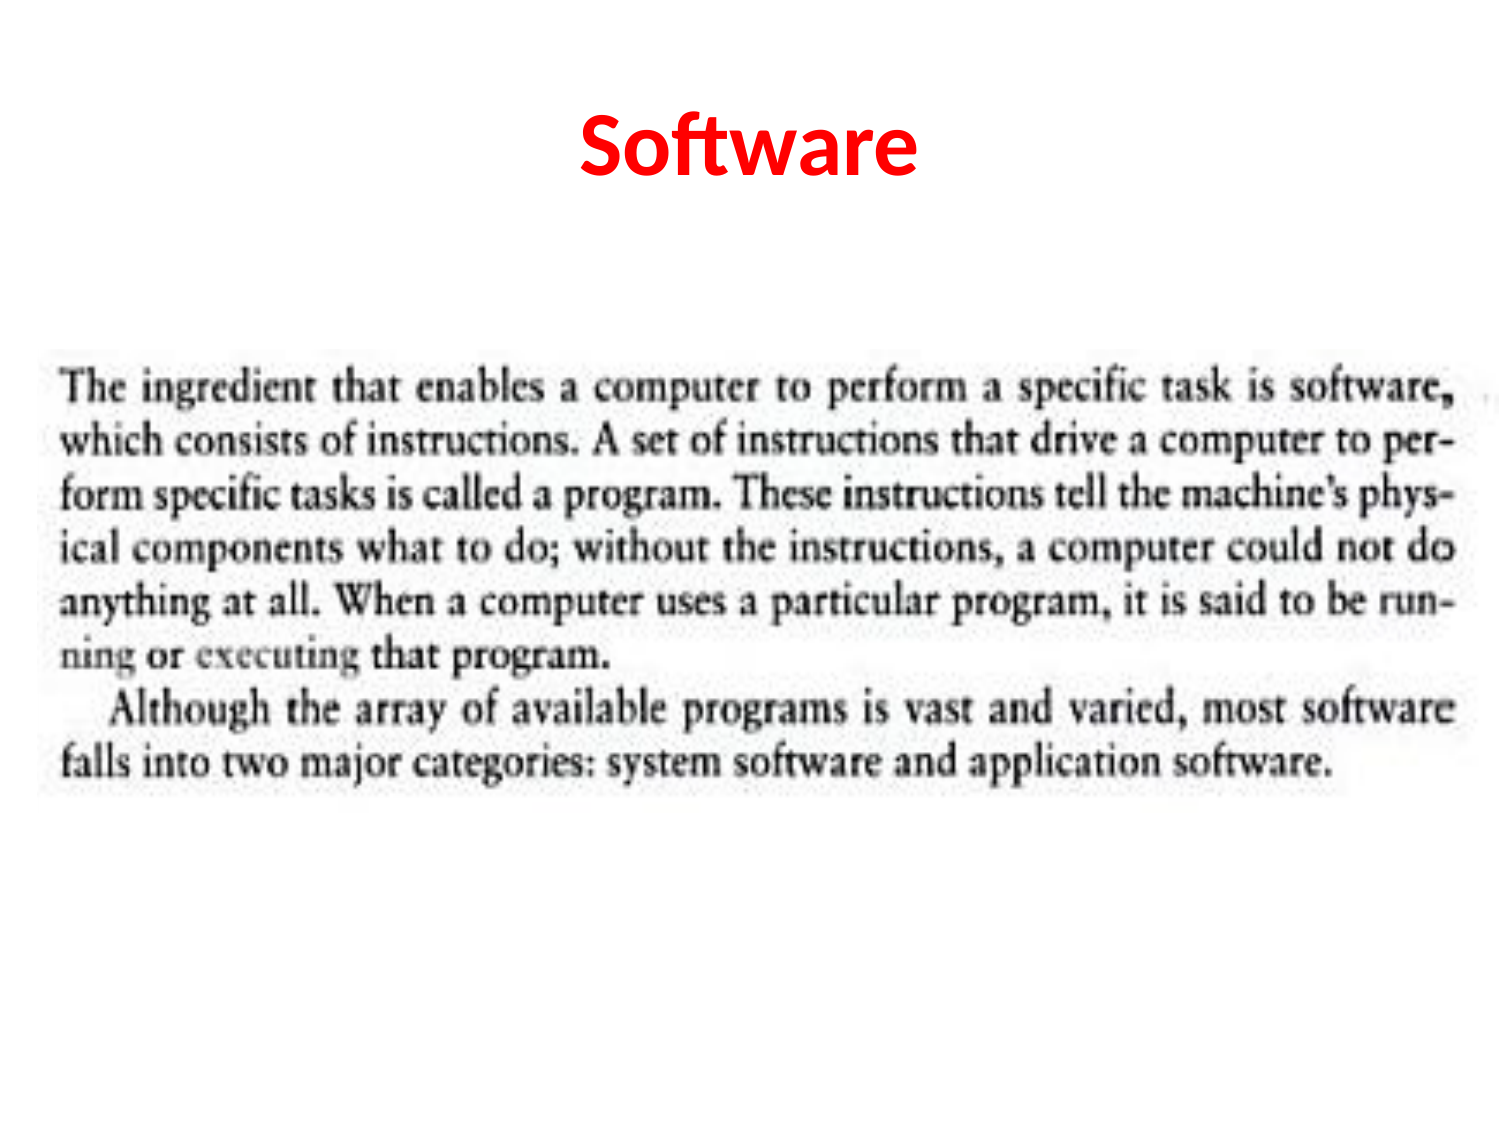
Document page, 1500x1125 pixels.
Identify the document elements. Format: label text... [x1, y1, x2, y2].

title Software [75, 45, 1425, 233]
picture [37, 349, 1500, 813]
